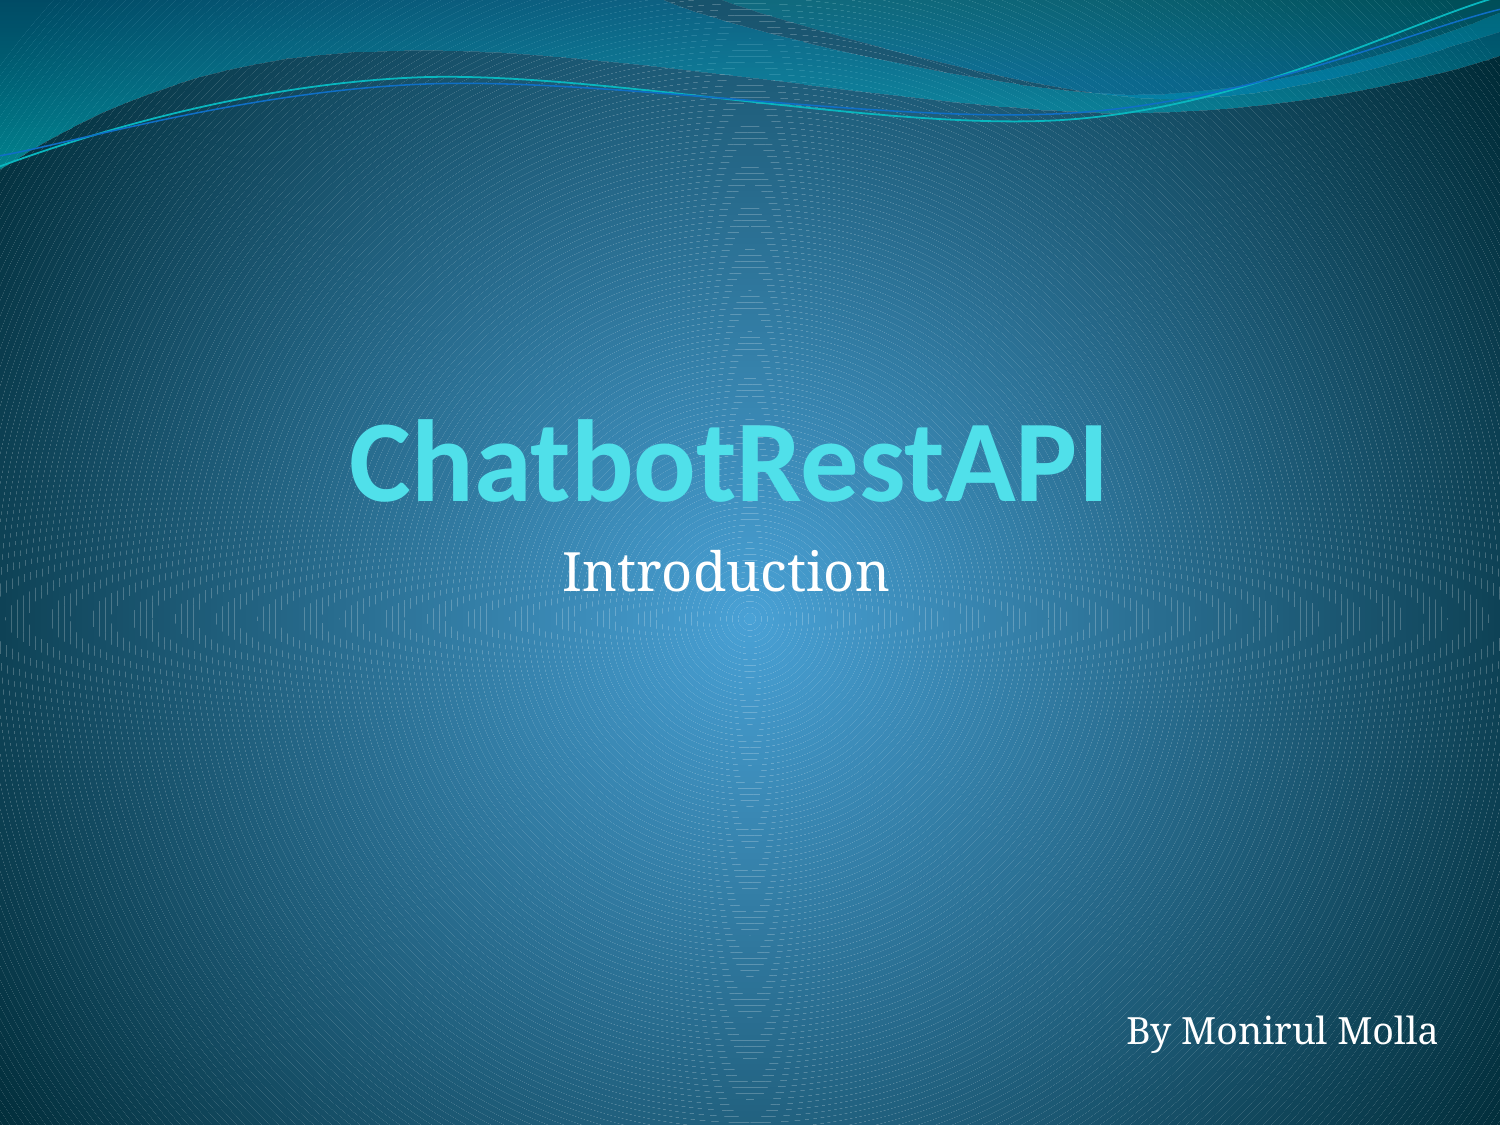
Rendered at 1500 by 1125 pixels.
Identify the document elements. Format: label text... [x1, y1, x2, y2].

text_box By Monirul Molla [1111, 999, 1454, 1060]
title ChatbotRestAPI [87, 337, 1376, 525]
subtitle Introduction [87, 529, 1376, 638]
